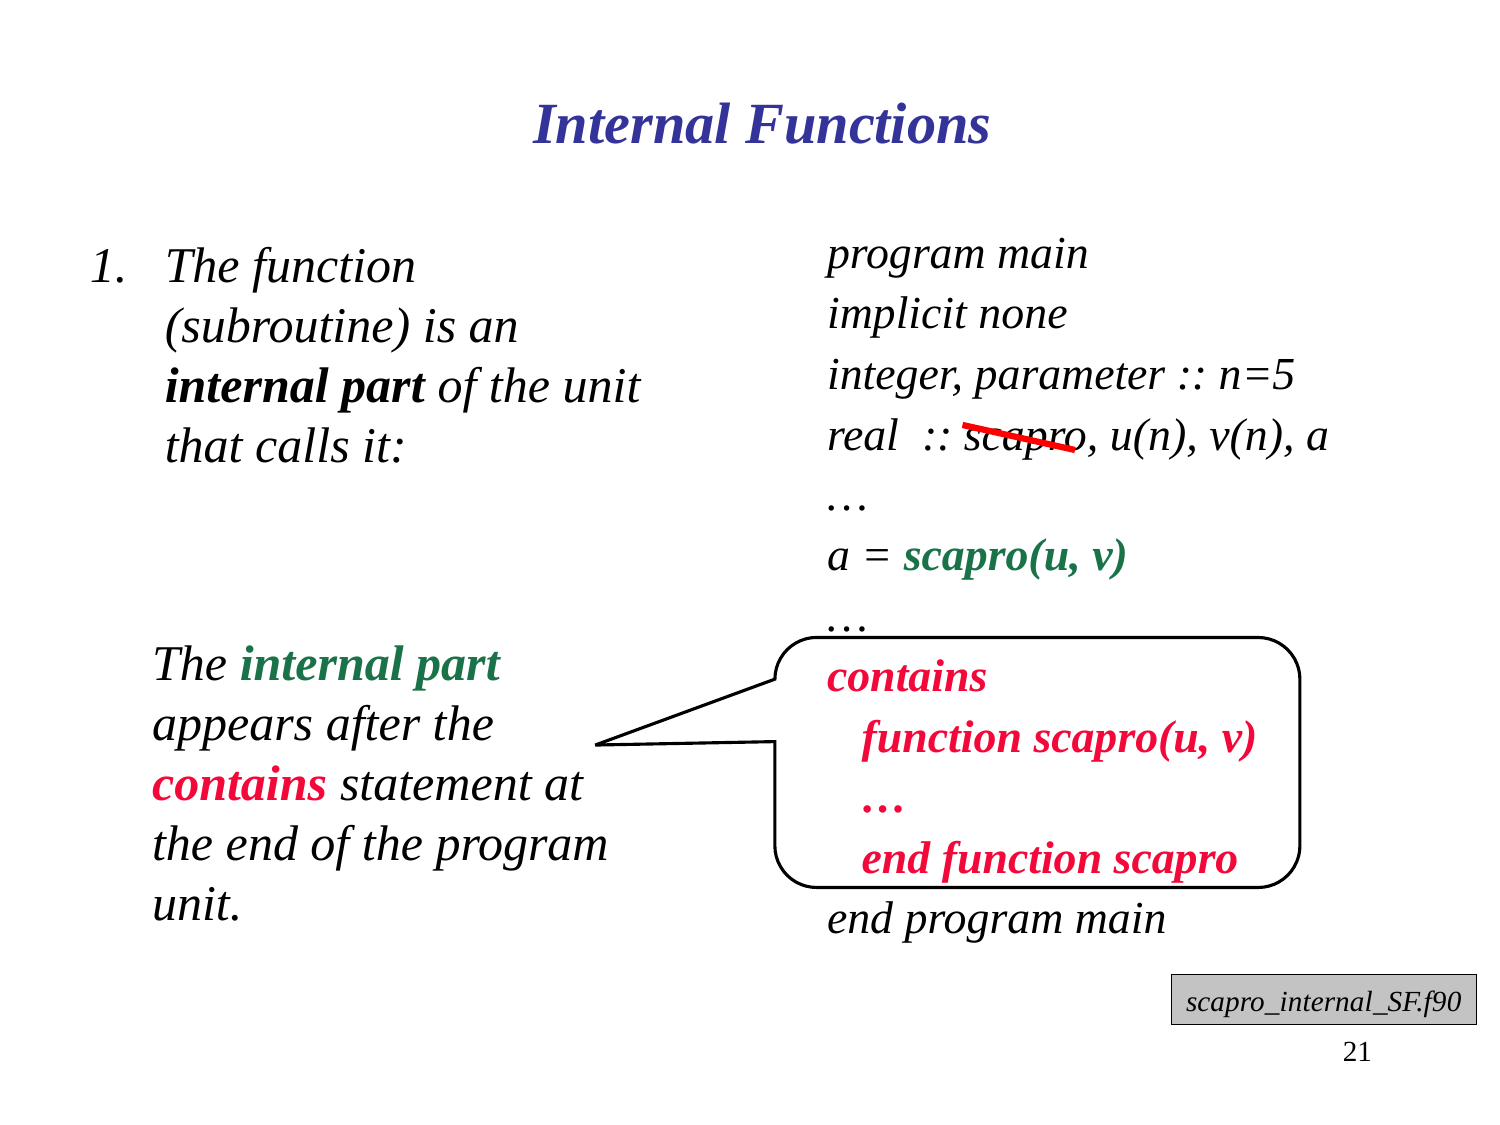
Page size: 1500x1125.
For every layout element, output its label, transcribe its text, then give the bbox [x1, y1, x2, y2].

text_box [962, 424, 1076, 451]
text_box Internal Functions [99, 77, 1425, 163]
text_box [62, 622, 1301, 938]
text_box The function (subroutine) is an internal part of the unit that calls it: [74, 224, 662, 480]
text_box scapro_internal_SF.f90 [1171, 974, 1477, 1025]
text_box program main implicit none integer, parameter :: n=5 real :: scapro, u(n), v(n), a … a = scapro(u, v) … contains function scapro(u, v) … end function scapro end program main [662, 209, 1413, 951]
slide_number 21 [1074, 1024, 1388, 1101]
